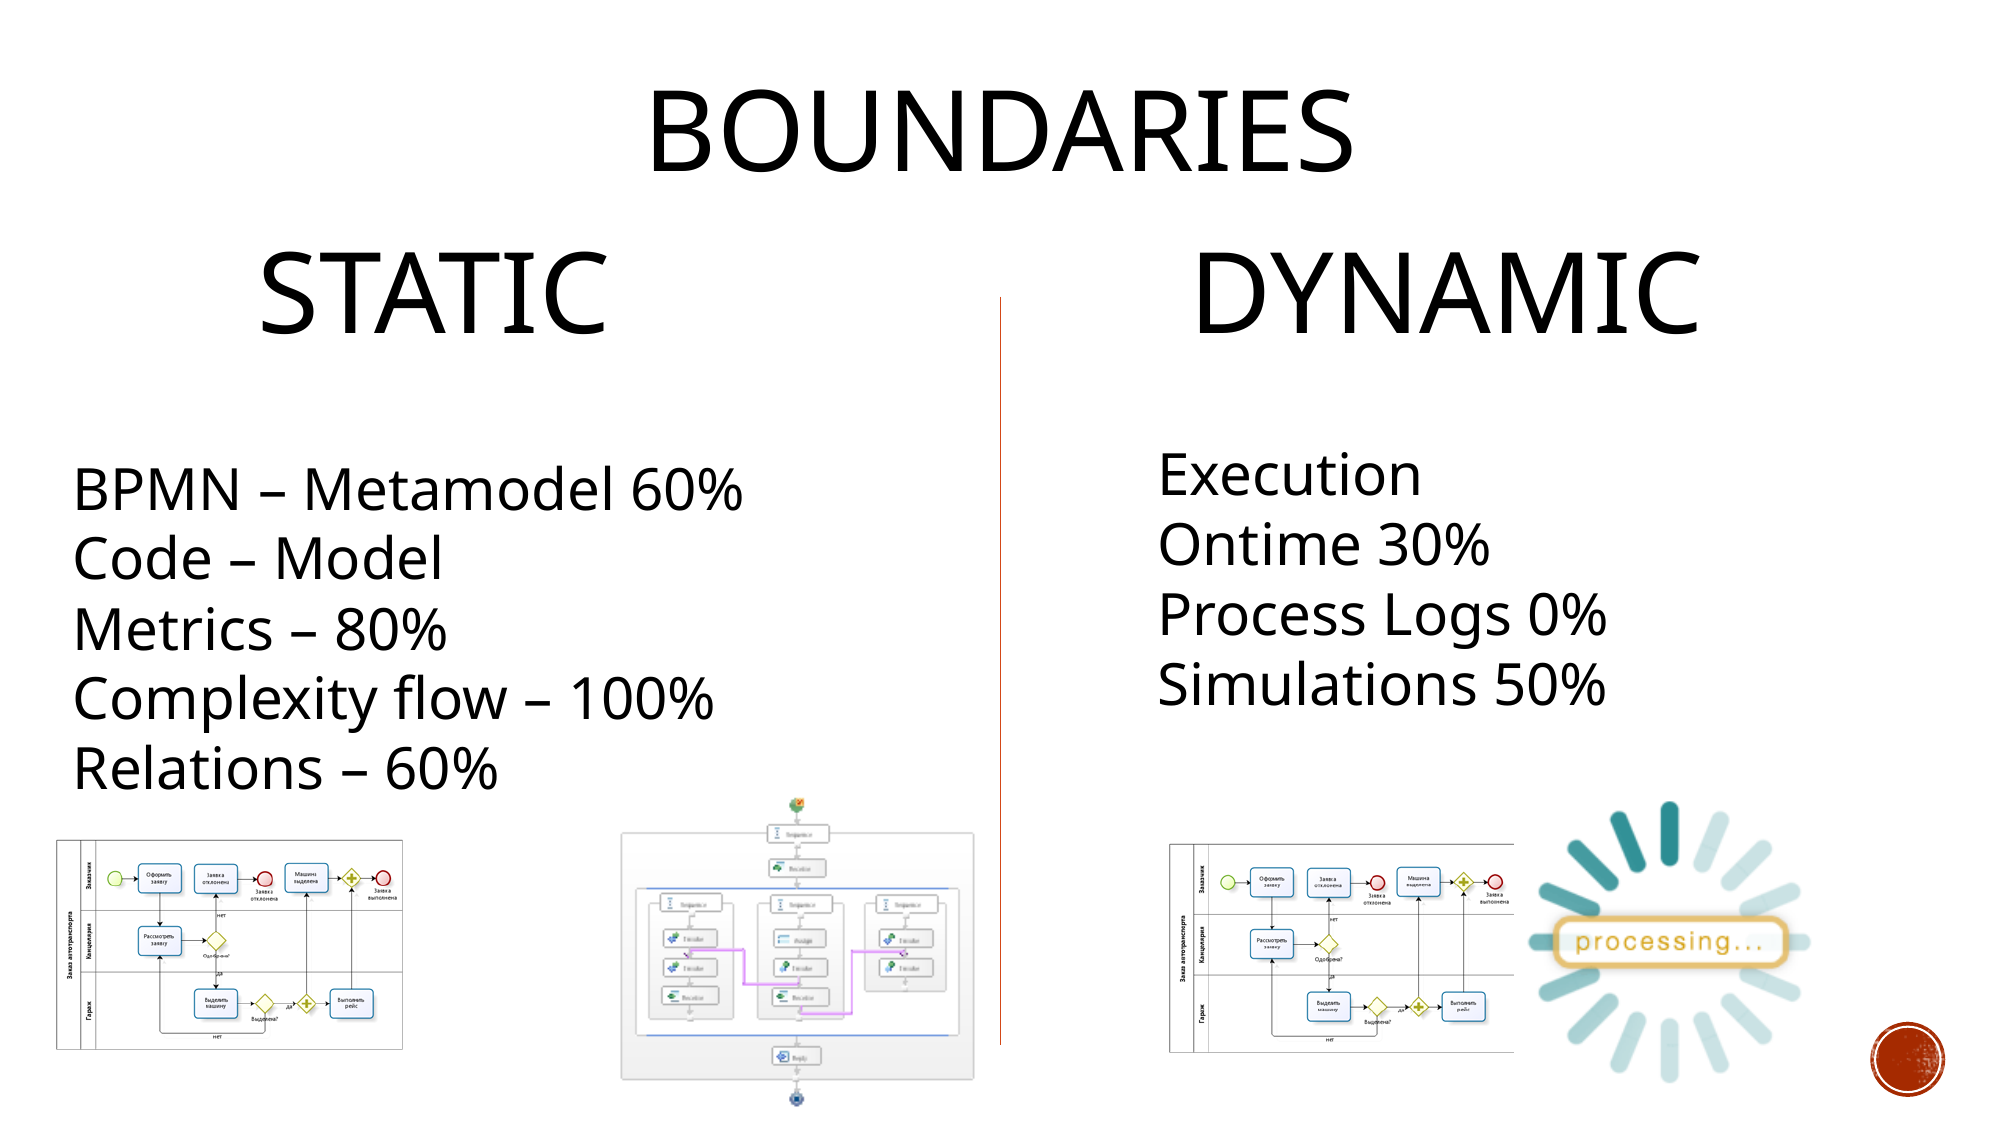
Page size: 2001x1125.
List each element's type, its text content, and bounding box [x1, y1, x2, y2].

text_box dynamic [1034, 164, 1859, 429]
picture [616, 798, 978, 1110]
picture [55, 839, 403, 1050]
title Boundaries [175, 3, 1826, 268]
text_box static [22, 164, 846, 429]
text_box BPMN – Metamodel 60% Code – Model Metrics – 80% Complexity flow – 100% Relations – 60% [58, 444, 993, 879]
text_box Execution Ontime 30% Process Logs 0% Simulations 50% [1142, 429, 1719, 795]
picture [1168, 786, 1827, 1099]
